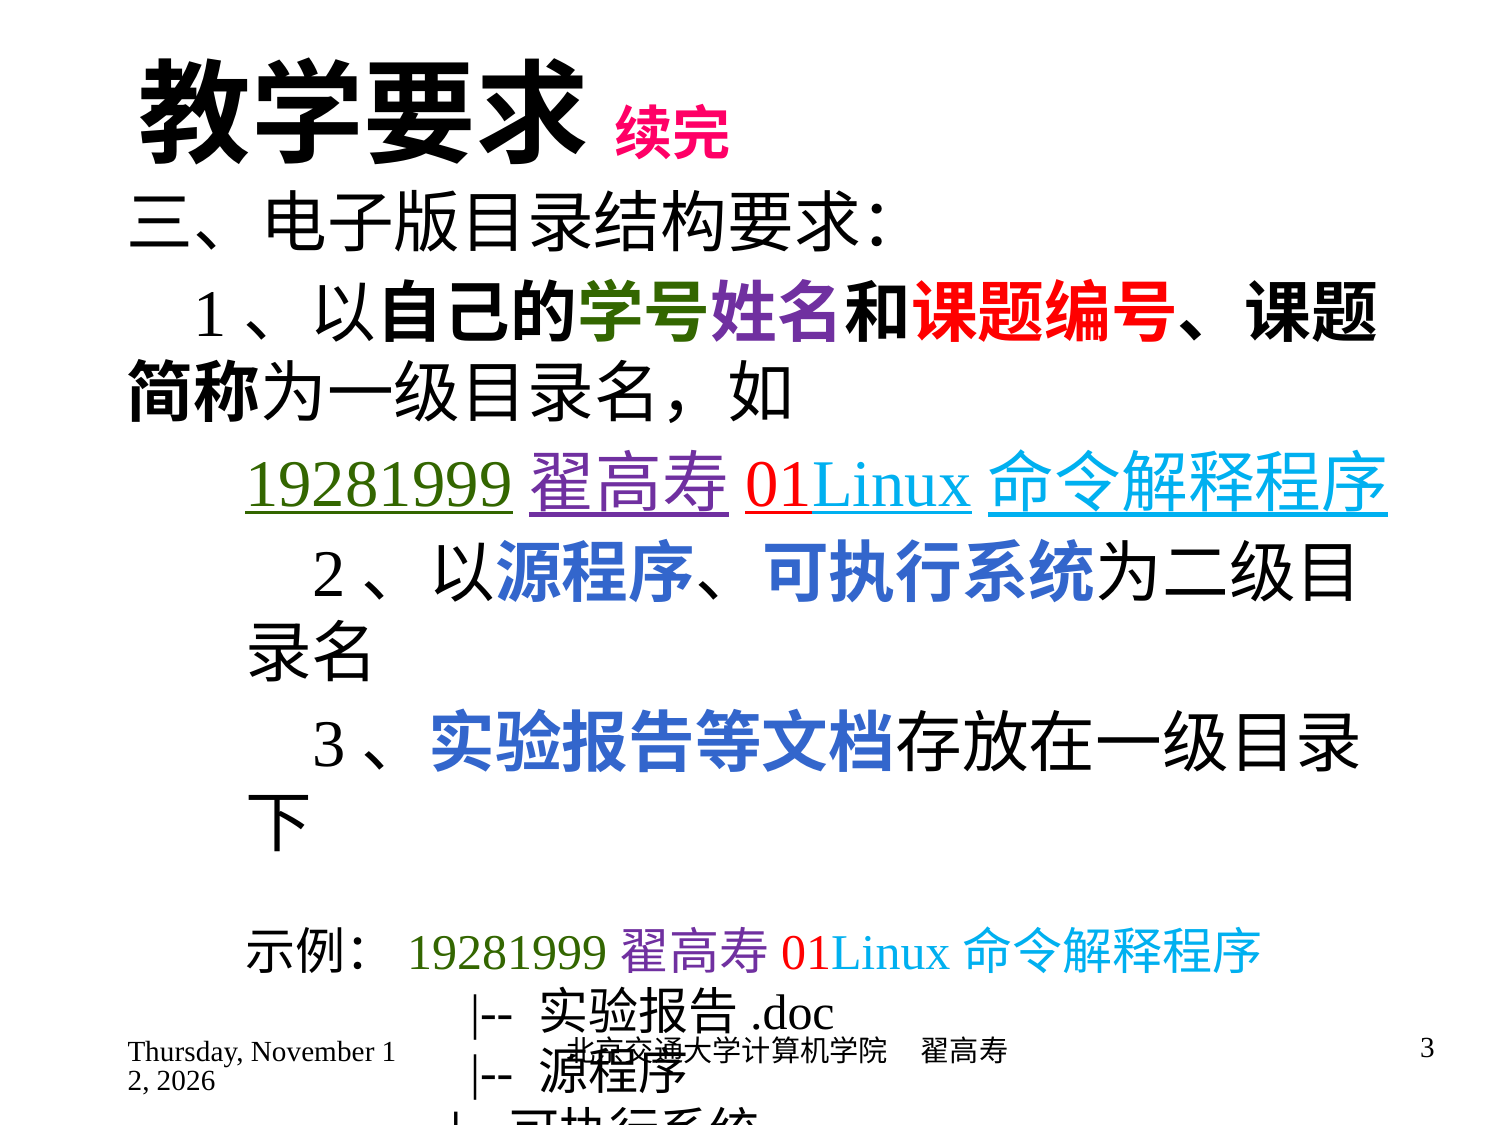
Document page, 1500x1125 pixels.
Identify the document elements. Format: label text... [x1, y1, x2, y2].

title 教学要求 续完 [123, 30, 1287, 172]
slide_number 3 [1299, 1024, 1451, 1071]
text_box 三、电子版目录结构要求： 1、以自己的学号姓名和课题编号、课题简称为一级目录名，如 19281999翟高寿01Linux命令解释程序 2、以源程序、可执行系统为二级目录名 3、实验报告等文档存放在一级目录下 示例：19281999翟高寿01Linux命令解释程序 |-- 实验报告.doc |-- 源程序 ∟可执行系统 [112, 172, 1412, 1012]
footer 北京交通大学计算机学院 翟高寿 [549, 1024, 1026, 1101]
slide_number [112, 1024, 426, 1101]
